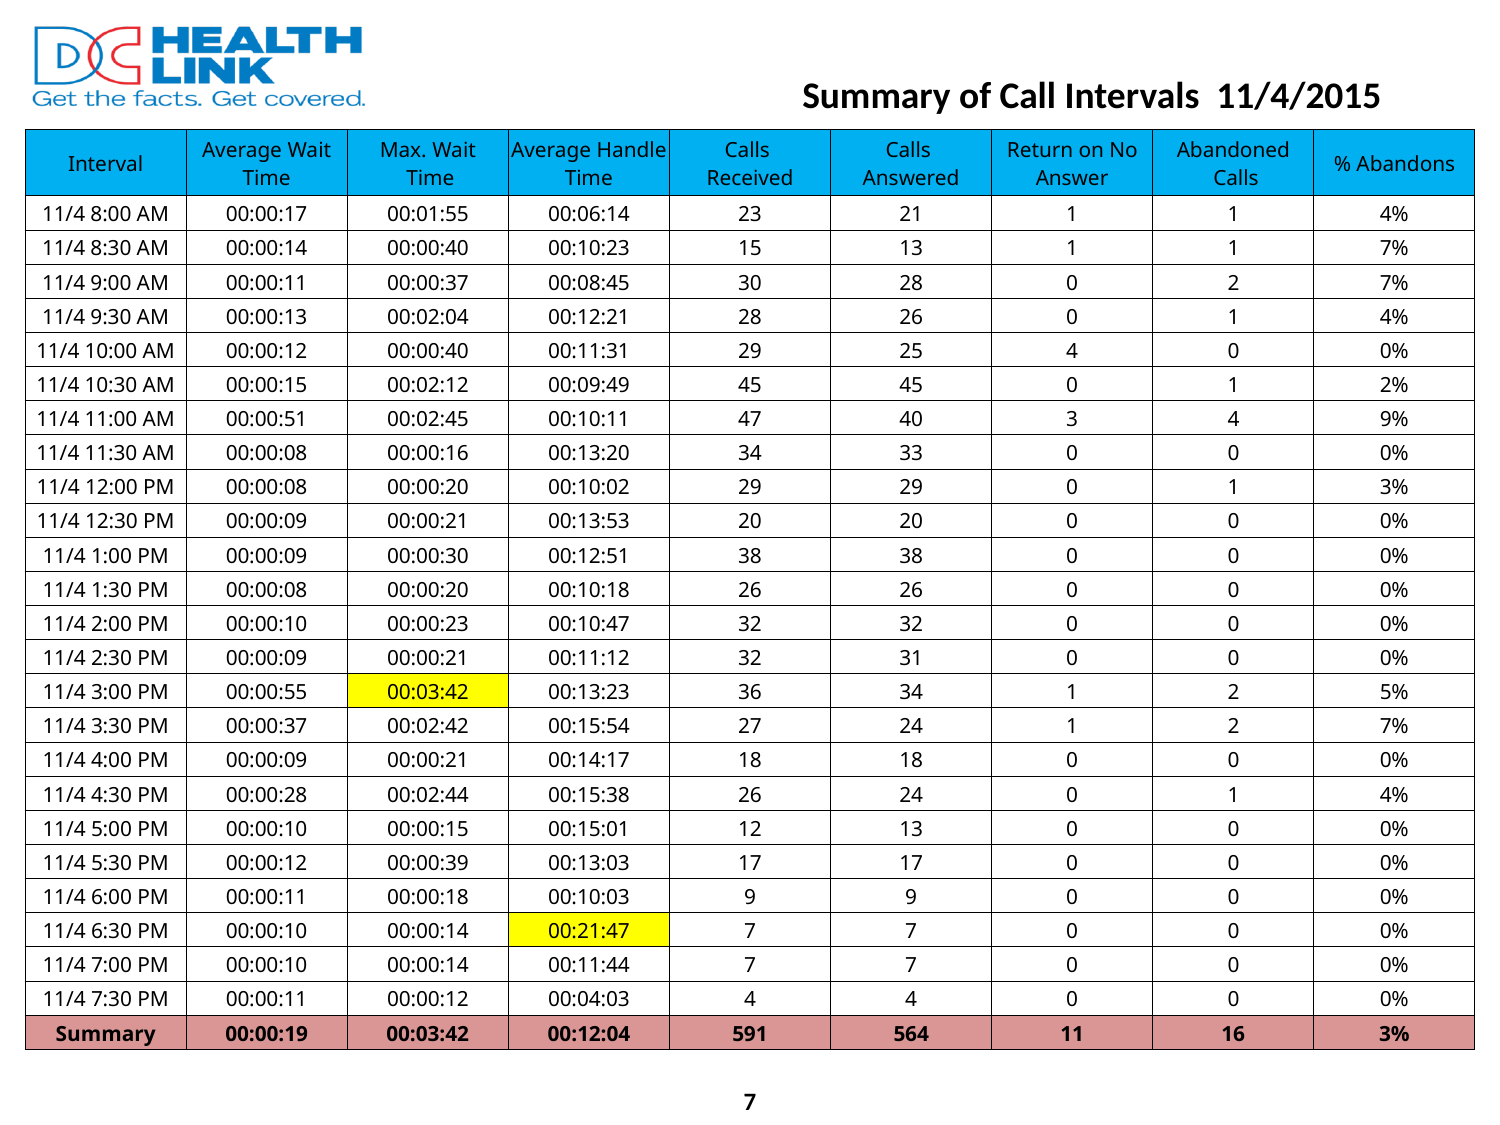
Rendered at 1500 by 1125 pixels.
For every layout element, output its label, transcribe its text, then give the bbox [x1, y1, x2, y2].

table_cell 29 [670, 470, 830, 503]
table_cell 0 [1153, 606, 1313, 639]
table_cell 00:13:03 [509, 845, 669, 878]
table_cell 26 [831, 572, 991, 605]
table_cell 1 [1153, 299, 1313, 332]
table_cell 00:02:12 [348, 367, 508, 400]
table_cell 0 [1153, 947, 1313, 981]
table_cell 29 [831, 470, 991, 503]
table_cell 45 [831, 367, 991, 400]
table_cell 0 [992, 947, 1152, 981]
table_cell Summary [26, 1016, 186, 1049]
table_cell 1 [992, 708, 1152, 742]
table_cell 28 [670, 299, 830, 332]
table_cell 34 [670, 435, 830, 469]
table_cell 11/4 6:30 PM [26, 913, 186, 946]
table_cell 0% [1314, 879, 1474, 912]
table_cell 38 [670, 538, 830, 571]
table_cell 00:14:17 [509, 743, 669, 776]
table_cell 0 [992, 470, 1152, 503]
table_cell 00:02:45 [348, 401, 508, 434]
footer 7 [500, 1074, 1000, 1125]
table_cell 00:10:23 [509, 231, 669, 264]
table_cell 11/4 5:00 PM [26, 811, 186, 844]
table_cell 11/4 6:00 PM [26, 879, 186, 912]
table_cell 1 [1153, 367, 1313, 400]
table_cell 0 [1153, 743, 1313, 776]
table_cell 11/4 8:00 AM [26, 196, 186, 230]
table_cell 00:00:12 [348, 982, 508, 1015]
table_cell 11/4 10:00 AM [26, 333, 186, 366]
table_cell 3 [992, 401, 1152, 434]
table_header Abandoned Calls [1153, 130, 1313, 195]
table_cell 00:00:40 [348, 231, 508, 264]
table_cell 00:00:40 [348, 333, 508, 366]
table_cell 00:00:20 [348, 470, 508, 503]
table_cell 00:12:21 [509, 299, 669, 332]
table_cell 9 [831, 879, 991, 912]
table_cell 00:15:38 [509, 777, 669, 810]
table_cell 00:00:09 [187, 538, 347, 571]
table_cell 00:04:03 [509, 982, 669, 1015]
table_cell 4 [670, 982, 830, 1015]
table_cell 11 [992, 1016, 1152, 1049]
table_cell 0 [992, 606, 1152, 639]
table_cell 0% [1314, 538, 1474, 571]
table_cell 36 [670, 674, 830, 707]
table_cell 7% [1314, 708, 1474, 742]
table_header Interval [26, 130, 186, 195]
table_cell 20 [670, 504, 830, 537]
table_cell 00:10:02 [509, 470, 669, 503]
table_header Average Handle Time [509, 130, 669, 195]
table_cell 4 [992, 333, 1152, 366]
table_cell 00:13:20 [509, 435, 669, 469]
table_cell 11/4 1:30 PM [26, 572, 186, 605]
table_cell 9 [670, 879, 830, 912]
table_cell 1 [1153, 196, 1313, 230]
table_cell 1 [992, 674, 1152, 707]
table_cell 11/4 7:00 PM [26, 947, 186, 981]
table_cell 17 [831, 845, 991, 878]
table_cell 00:00:13 [187, 299, 347, 332]
table_cell 0 [992, 640, 1152, 673]
table_cell 00:00:16 [348, 435, 508, 469]
table_cell 30 [670, 265, 830, 298]
table_cell 26 [831, 299, 991, 332]
table_cell 0 [992, 743, 1152, 776]
table_cell 0% [1314, 811, 1474, 844]
table_cell 12 [670, 811, 830, 844]
table_cell 00:09:49 [509, 367, 669, 400]
table_cell 27 [670, 708, 830, 742]
table_cell 11/4 10:30 AM [26, 367, 186, 400]
table_cell 0 [992, 504, 1152, 537]
table_cell 11/4 2:00 PM [26, 606, 186, 639]
table_cell 00:00:15 [348, 811, 508, 844]
table_cell 0% [1314, 572, 1474, 605]
table_cell 13 [831, 231, 991, 264]
table_cell 0 [1153, 435, 1313, 469]
table_cell 0% [1314, 913, 1474, 946]
table_cell 4% [1314, 299, 1474, 332]
table_cell 21 [831, 196, 991, 230]
table_cell 00:00:09 [187, 743, 347, 776]
table_cell 00:00:08 [187, 470, 347, 503]
table_cell 0% [1314, 743, 1474, 776]
table_cell 00:02:42 [348, 708, 508, 742]
table_cell 0 [992, 572, 1152, 605]
table_cell 00:00:20 [348, 572, 508, 605]
table_cell 4% [1314, 777, 1474, 810]
table_cell 00:00:14 [187, 231, 347, 264]
table_cell 0 [1153, 982, 1313, 1015]
table_cell 0 [1153, 879, 1313, 912]
table_cell 0 [992, 879, 1152, 912]
table_cell 0 [992, 265, 1152, 298]
table_cell 00:00:10 [187, 947, 347, 981]
table_cell 16 [1153, 1016, 1313, 1049]
table_cell 00:12:51 [509, 538, 669, 571]
table_cell 0 [1153, 504, 1313, 537]
table_cell 00:00:12 [187, 333, 347, 366]
table_cell 00:00:21 [348, 743, 508, 776]
table_cell 00:00:21 [348, 640, 508, 673]
table_cell 7 [831, 947, 991, 981]
table_cell 00:11:44 [509, 947, 669, 981]
table_cell 0 [1153, 845, 1313, 878]
table_header Return on No Answer [992, 130, 1152, 195]
table_cell 18 [831, 743, 991, 776]
table_cell 00:00:51 [187, 401, 347, 434]
picture [2, 13, 388, 115]
table_cell 0% [1314, 982, 1474, 1015]
table_cell 00:00:10 [187, 913, 347, 946]
table_header Calls Answered [831, 130, 991, 195]
table_cell 0 [1153, 811, 1313, 844]
table_cell 0% [1314, 947, 1474, 981]
table_cell 7% [1314, 265, 1474, 298]
table_cell 38 [831, 538, 991, 571]
table_cell 00:00:11 [187, 879, 347, 912]
table_cell 0% [1314, 333, 1474, 366]
table_cell 11/4 2:30 PM [26, 640, 186, 673]
table_cell 0 [992, 777, 1152, 810]
table_cell 00:02:04 [348, 299, 508, 332]
table_cell 0 [992, 538, 1152, 571]
table_cell 24 [831, 777, 991, 810]
table_cell 11/4 3:30 PM [26, 708, 186, 742]
table_cell 0 [1153, 913, 1313, 946]
table_cell 00:15:01 [509, 811, 669, 844]
table_cell 5% [1314, 674, 1474, 707]
table_cell 32 [670, 606, 830, 639]
table_cell 00:12:04 [509, 1016, 669, 1049]
table_cell 0 [1153, 538, 1313, 571]
table_cell 11/4 3:00 PM [26, 674, 186, 707]
table_cell 00:03:42 [348, 674, 508, 707]
table_cell 32 [831, 606, 991, 639]
table_cell 23 [670, 196, 830, 230]
table_cell 0% [1314, 845, 1474, 878]
table_cell 3% [1314, 470, 1474, 503]
table_cell 00:00:30 [348, 538, 508, 571]
table_cell 00:08:45 [509, 265, 669, 298]
table_cell 17 [670, 845, 830, 878]
table_cell 00:10:47 [509, 606, 669, 639]
table_cell 00:00:18 [348, 879, 508, 912]
table_cell 2 [1153, 674, 1313, 707]
table_cell 11/4 7:30 PM [26, 982, 186, 1015]
table_cell 26 [670, 572, 830, 605]
table_cell 00:10:18 [509, 572, 669, 605]
table_cell 0 [1153, 572, 1313, 605]
table_cell 00:00:08 [187, 572, 347, 605]
table_cell 40 [831, 401, 991, 434]
table_cell 00:00:17 [187, 196, 347, 230]
table_cell 33 [831, 435, 991, 469]
table_cell 2% [1314, 367, 1474, 400]
table_cell 34 [831, 674, 991, 707]
table_cell 1 [1153, 470, 1313, 503]
table_cell 00:00:37 [348, 265, 508, 298]
table_cell 00:00:11 [187, 265, 347, 298]
table_cell 3% [1314, 1016, 1474, 1049]
table_cell 00:00:12 [187, 845, 347, 878]
table_cell 00:00:55 [187, 674, 347, 707]
table_cell 0 [992, 299, 1152, 332]
table_cell 00:06:14 [509, 196, 669, 230]
table_cell 00:00:11 [187, 982, 347, 1015]
table_cell 31 [831, 640, 991, 673]
table_cell 11/4 1:00 PM [26, 538, 186, 571]
table_cell 0 [1153, 640, 1313, 673]
table_cell 00:00:10 [187, 606, 347, 639]
table_cell 00:03:42 [348, 1016, 508, 1049]
table_cell 45 [670, 367, 830, 400]
table_cell 0% [1314, 640, 1474, 673]
table_cell 0 [992, 811, 1152, 844]
table_cell 2 [1153, 265, 1313, 298]
table_cell 20 [831, 504, 991, 537]
table_cell 00:00:37 [187, 708, 347, 742]
table_cell 00:00:09 [187, 504, 347, 537]
table_cell 00:00:09 [187, 640, 347, 673]
table_cell 4 [831, 982, 991, 1015]
table_cell 00:00:23 [348, 606, 508, 639]
table_cell 00:01:55 [348, 196, 508, 230]
table_cell 0% [1314, 504, 1474, 537]
table_cell 11/4 11:00 AM [26, 401, 186, 434]
table_cell 00:00:14 [348, 913, 508, 946]
table_cell 00:21:47 [509, 913, 669, 946]
table_cell 18 [670, 743, 830, 776]
table_cell 7 [670, 913, 830, 946]
table_cell 11/4 8:30 AM [26, 231, 186, 264]
table_cell 0 [992, 845, 1152, 878]
table_cell 1 [1153, 231, 1313, 264]
table_cell 4 [1153, 401, 1313, 434]
text_box Summary of Call Intervals 11/4/2015 [787, 64, 1463, 124]
table_cell 2 [1153, 708, 1313, 742]
table_cell 0 [992, 913, 1152, 946]
table_cell 11/4 12:30 PM [26, 504, 186, 537]
table_cell 1 [992, 196, 1152, 230]
table_cell 13 [831, 811, 991, 844]
table_cell 1 [1153, 777, 1313, 810]
table_cell 24 [831, 708, 991, 742]
table_header Average Wait Time [187, 130, 347, 195]
table_cell 7 [831, 913, 991, 946]
table_cell 00:00:15 [187, 367, 347, 400]
table_cell 00:13:53 [509, 504, 669, 537]
table_cell 591 [670, 1016, 830, 1049]
table_cell 47 [670, 401, 830, 434]
table_cell 0 [992, 435, 1152, 469]
table_header % Abandons [1314, 130, 1474, 195]
table_cell 00:15:54 [509, 708, 669, 742]
table_cell 1 [992, 231, 1152, 264]
table_cell 00:00:14 [348, 947, 508, 981]
table_cell 00:02:44 [348, 777, 508, 810]
table_cell 32 [670, 640, 830, 673]
table_cell 25 [831, 333, 991, 366]
table_cell 0 [992, 367, 1152, 400]
table_cell 00:00:28 [187, 777, 347, 810]
table_cell 11/4 4:00 PM [26, 743, 186, 776]
table_cell 26 [670, 777, 830, 810]
table_cell 11/4 4:30 PM [26, 777, 186, 810]
table_cell 7 [670, 947, 830, 981]
table_cell 00:00:21 [348, 504, 508, 537]
table_cell 00:11:31 [509, 333, 669, 366]
table_cell 00:00:19 [187, 1016, 347, 1049]
table_cell 0% [1314, 435, 1474, 469]
table_cell 00:11:12 [509, 640, 669, 673]
table_cell 29 [670, 333, 830, 366]
table_cell 00:00:10 [187, 811, 347, 844]
table_cell 11/4 9:00 AM [26, 265, 186, 298]
table_cell 00:00:39 [348, 845, 508, 878]
table_cell 11/4 9:30 AM [26, 299, 186, 332]
table_cell 0% [1314, 606, 1474, 639]
table_cell 0 [992, 982, 1152, 1015]
table_cell 00:00:08 [187, 435, 347, 469]
table_cell 4% [1314, 196, 1474, 230]
table_cell 7% [1314, 231, 1474, 264]
table_header Calls Received [670, 130, 830, 195]
table_cell 564 [831, 1016, 991, 1049]
table_cell 11/4 12:00 PM [26, 470, 186, 503]
table_cell 00:10:11 [509, 401, 669, 434]
table_cell 0 [1153, 333, 1313, 366]
table_cell 15 [670, 231, 830, 264]
table_header Max. Wait Time [348, 130, 508, 195]
table_cell 00:13:23 [509, 674, 669, 707]
table_cell 9% [1314, 401, 1474, 434]
table_cell 00:10:03 [509, 879, 669, 912]
table_cell 11/4 5:30 PM [26, 845, 186, 878]
table_cell 28 [831, 265, 991, 298]
table_cell 11/4 11:30 AM [26, 435, 186, 469]
